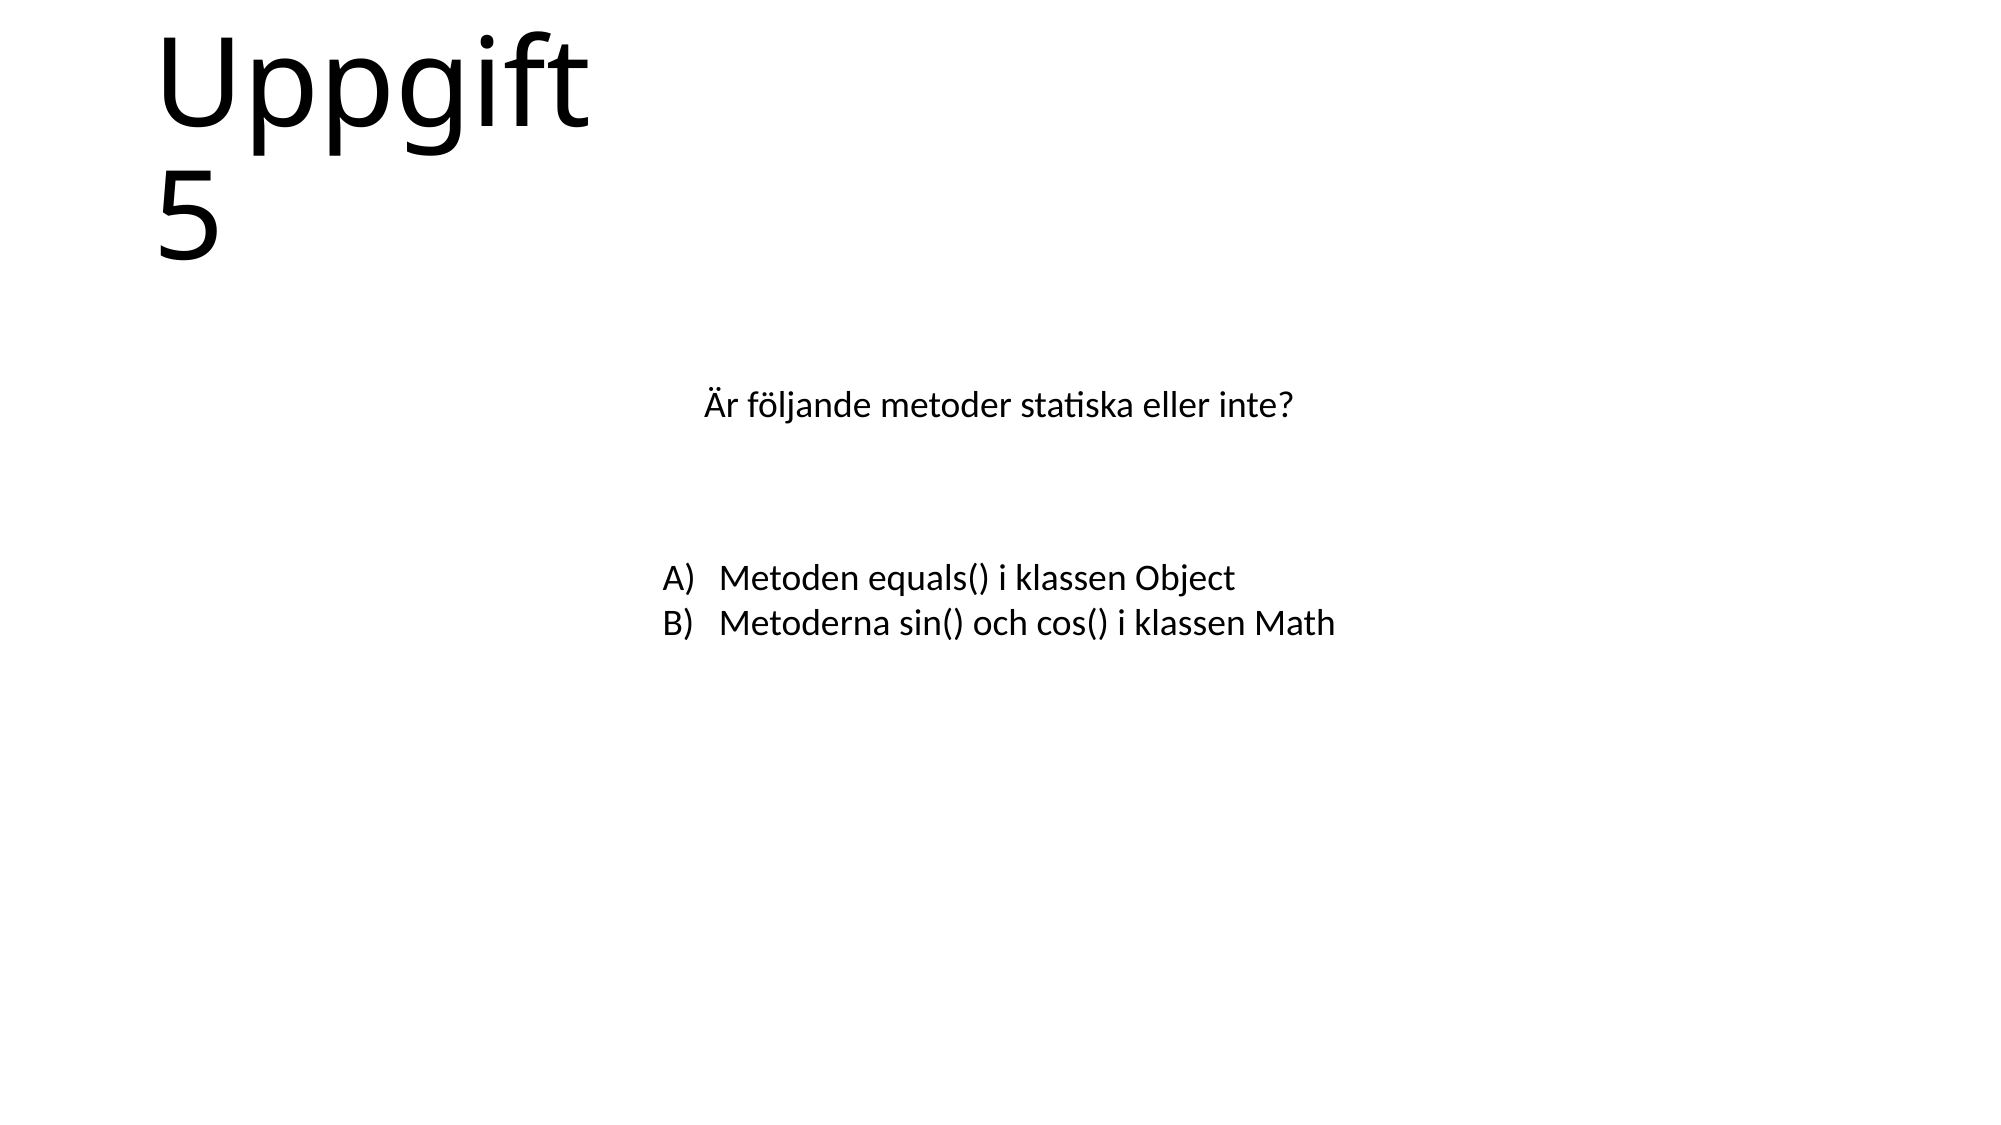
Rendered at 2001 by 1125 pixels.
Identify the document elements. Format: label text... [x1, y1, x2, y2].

text_box Uppgift 5 [138, 11, 650, 403]
text_box Är följande metoder statiska eller inte? [689, 372, 1311, 433]
text_box Metoden equals() i klassen Object Metoderna sin() och cos() i klassen Math [648, 545, 1352, 651]
